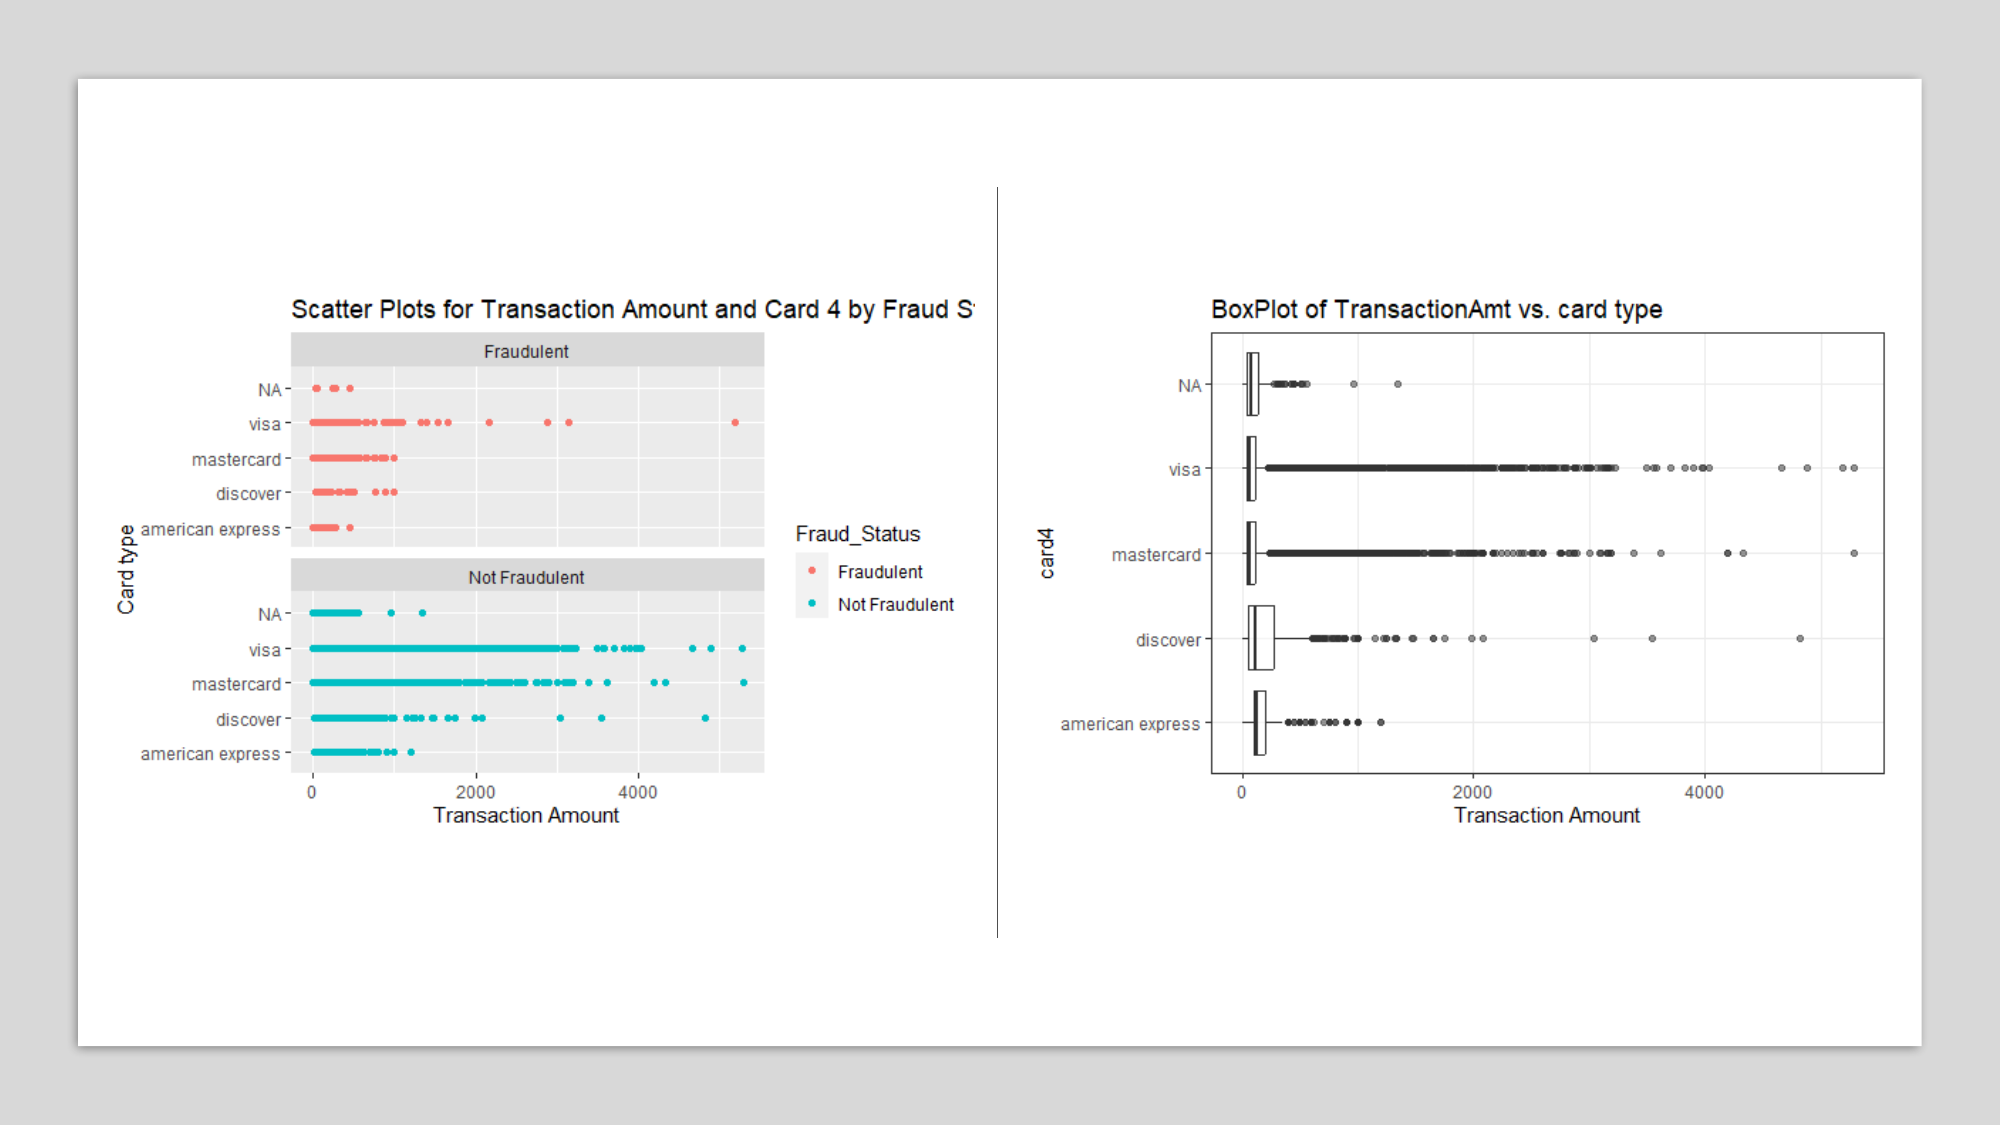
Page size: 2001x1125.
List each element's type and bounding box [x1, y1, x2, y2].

text_box [0, 0, 2000, 1125]
text_box [77, 78, 1923, 1047]
picture [105, 287, 975, 838]
list [1025, 287, 1895, 838]
